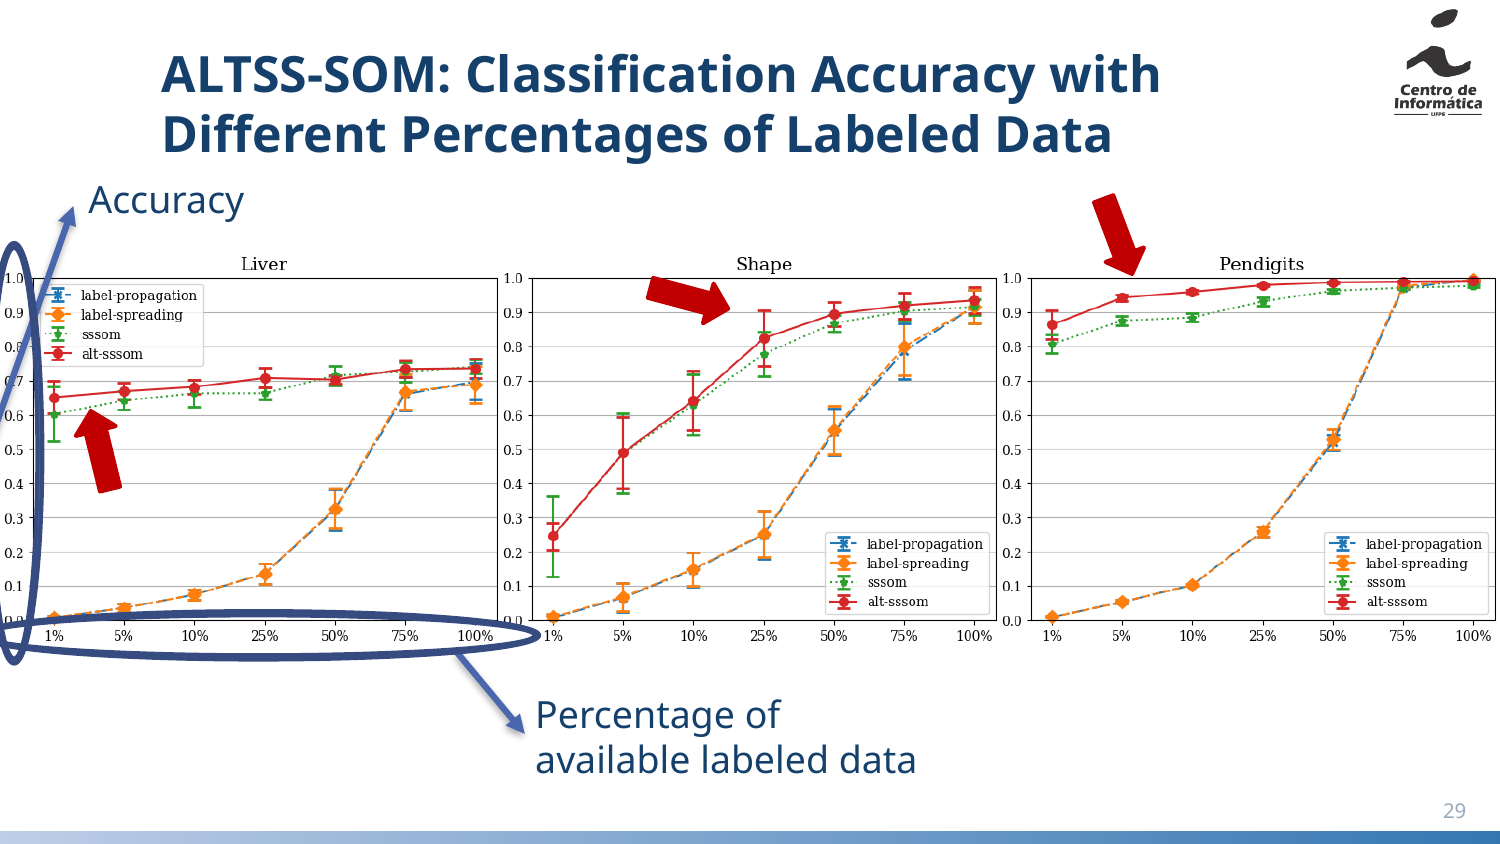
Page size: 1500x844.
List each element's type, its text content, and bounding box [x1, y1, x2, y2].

text_box [1, 244, 13, 258]
text_box [16, 252, 27, 256]
picture [1394, 9, 1482, 116]
title ALTSS-SOM: Classiﬁcation Accuracy with Different Percentages of Labeled Data [146, 36, 1207, 178]
slide_number 29 [1391, 783, 1482, 835]
text_box [0, 647, 26, 666]
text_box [13, 205, 74, 244]
picture [1000, 257, 1497, 643]
picture [3, 257, 499, 643]
text_box Accuracy [73, 175, 383, 237]
picture [502, 257, 998, 643]
text_box [19, 650, 454, 662]
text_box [456, 652, 526, 735]
text_box [1092, 193, 1146, 256]
text_box Percentage of available labeled data [520, 688, 938, 796]
